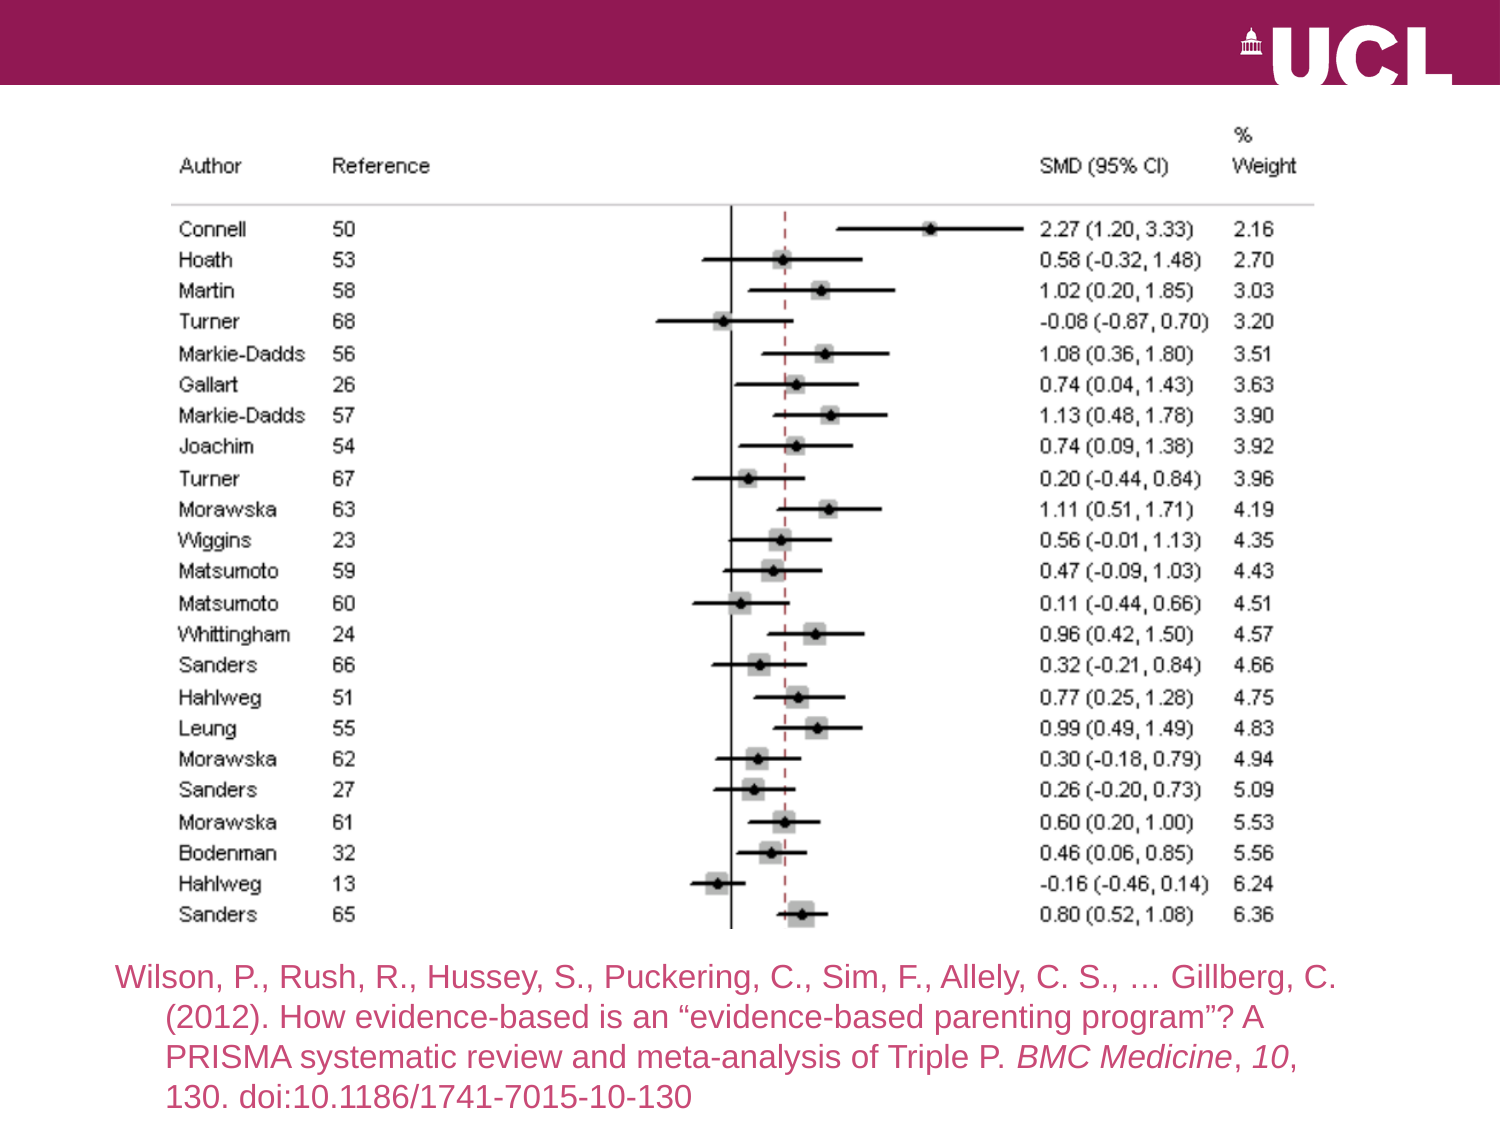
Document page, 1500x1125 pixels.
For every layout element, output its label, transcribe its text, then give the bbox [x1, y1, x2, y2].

text_box Wilson, P., Rush, R., Hussey, S., Puckering, C., Sim, F., Allely, C. S., … Gillberg, C. (2012). How evidence-based is an “evidence-based parenting program”? A PRISMA systematic review and meta-analysis of Triple P. BMC Medicine, 10, 130. doi:10.1186/1741-7015-10-130 [100, 948, 1365, 1123]
picture [0, 0, 1500, 85]
picture [170, 113, 1315, 929]
